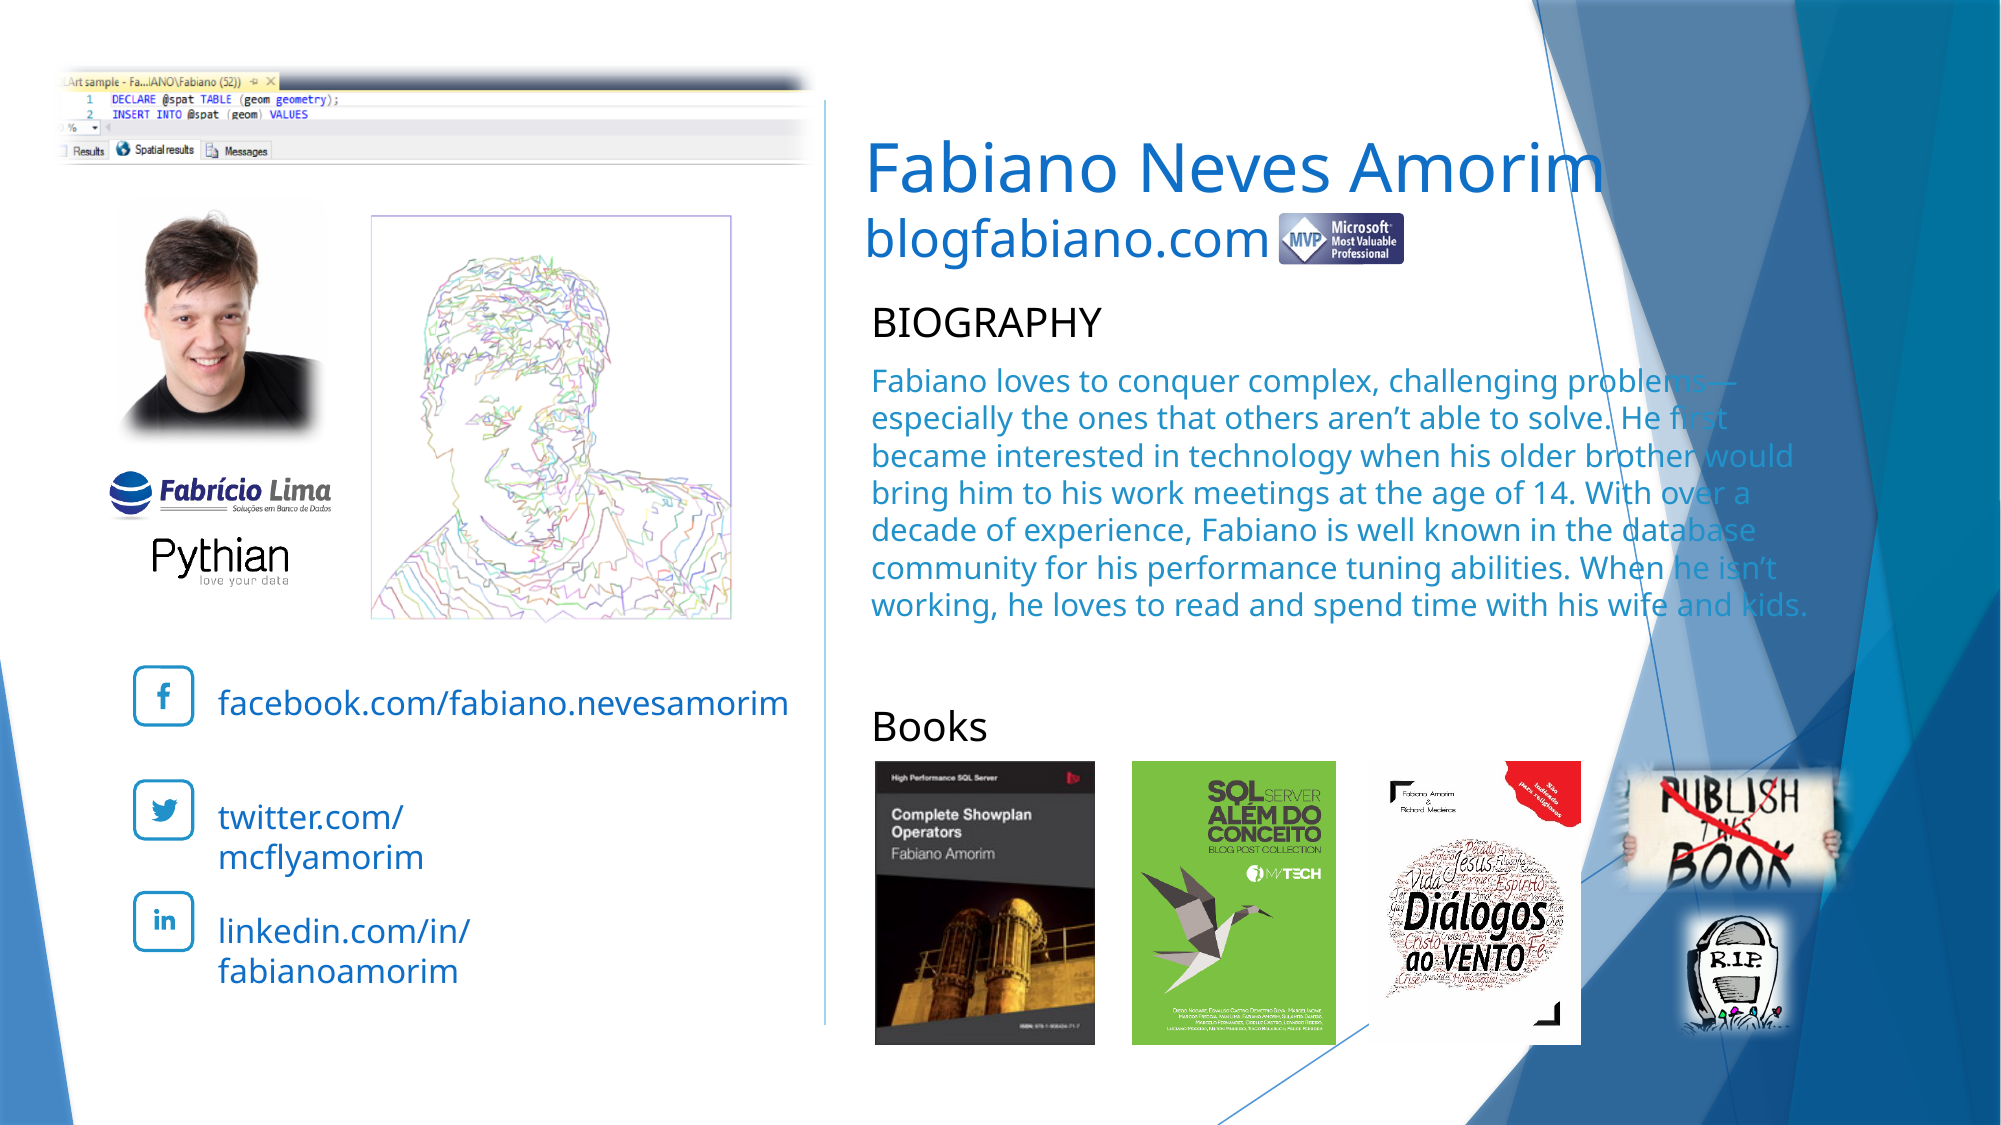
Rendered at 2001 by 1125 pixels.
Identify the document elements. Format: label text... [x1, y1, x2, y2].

picture [1132, 761, 1336, 1045]
picture [1369, 761, 1581, 1045]
picture [1278, 212, 1405, 265]
list facebook.com/fabiano.nevesamorim [202, 674, 817, 733]
picture [1605, 756, 1860, 1045]
title Fabiano Neves Amorim blogfabiano.com [849, 116, 1791, 276]
list Fabiano loves to conquer complex, challenging problems—especially the ones that others aren’t able to solve. He first became interested in technology when his older brother would bring him to his work meetings at the age of 14. With over a decade of experience, Fabiano is well known in the database community for his performance tuning abilities. When he isn’t working, he loves to read and spend time with his wife and kids. [856, 353, 1827, 667]
list linkedin.com/in/fabianoamorim [202, 903, 704, 962]
picture [874, 761, 1095, 1045]
list Books [856, 692, 1791, 757]
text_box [54, 60, 818, 642]
list BIOGRAPHY [856, 289, 1791, 353]
picture [107, 471, 332, 522]
picture [153, 536, 289, 588]
list twitter.com/mcflyamorim [202, 788, 625, 847]
